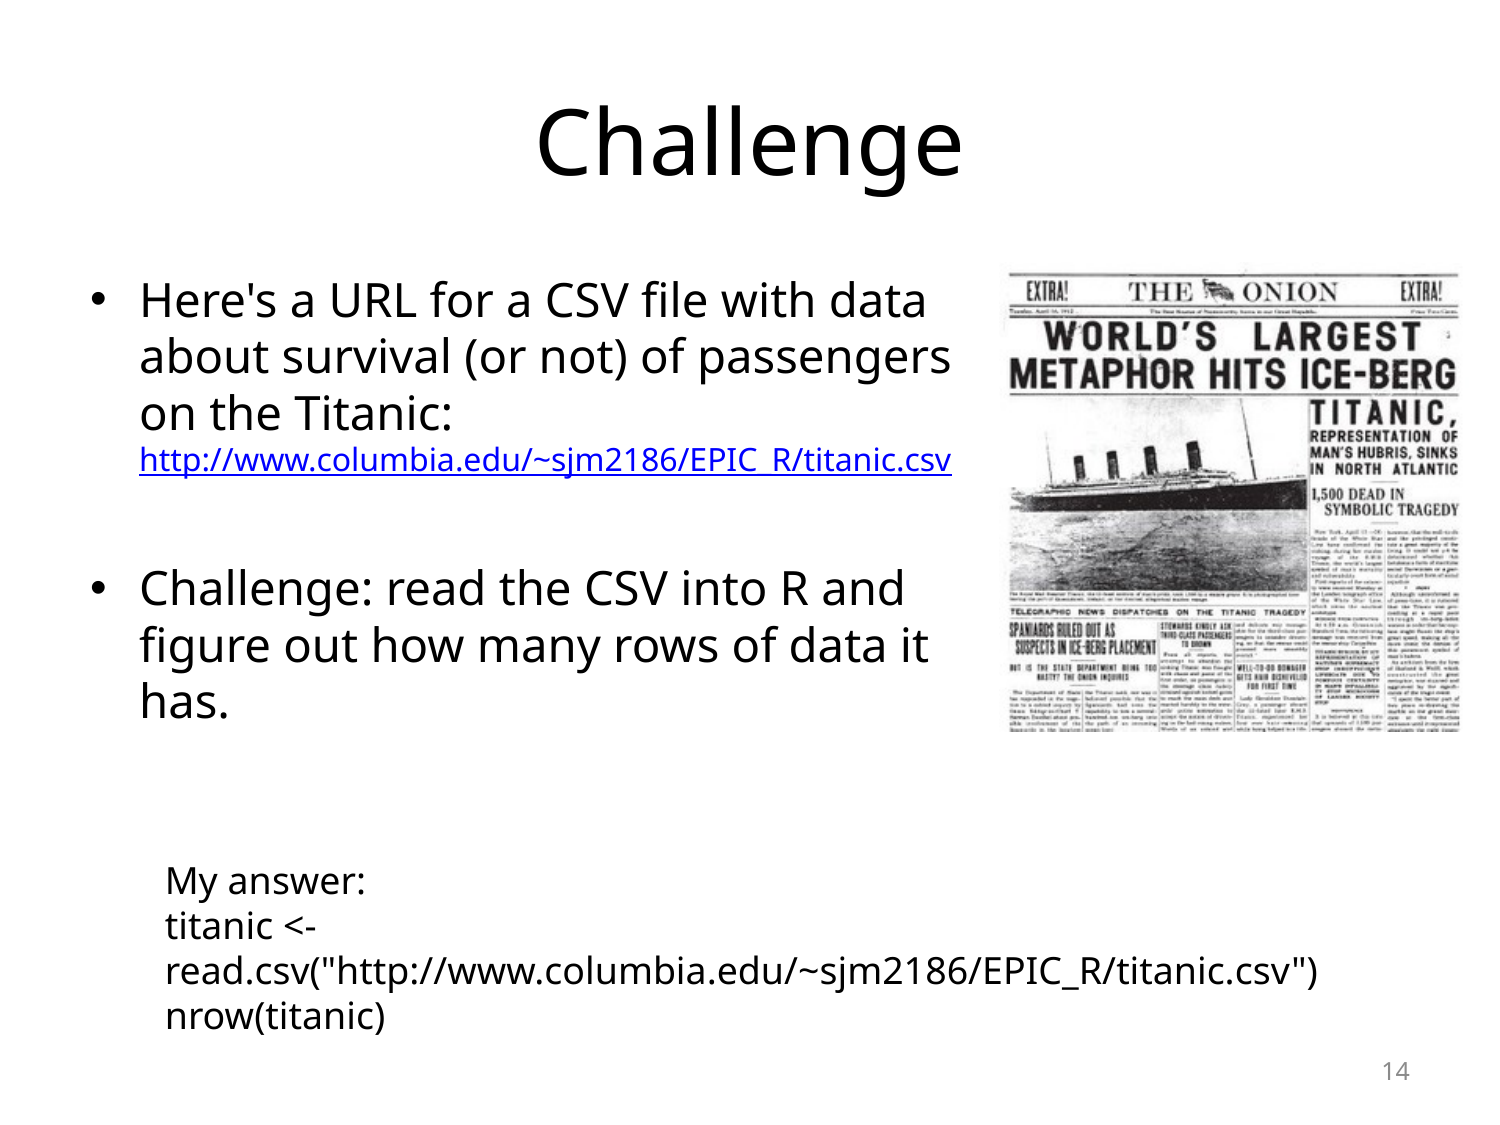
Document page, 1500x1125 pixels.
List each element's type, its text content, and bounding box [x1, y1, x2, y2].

title Challenge [75, 45, 1425, 233]
picture [999, 262, 1469, 732]
list Here's a URL for a CSV file with data about survival (or not) of passengers on the Titanic: http://www.columbia.edu/~sjm2186/EPIC_R/titanic.csv Challenge: read the CSV into R and figure out how many rows of data it has. [75, 262, 997, 738]
slide_number 14 [1074, 1042, 1425, 1103]
text_box My answer: titanic <- read.csv("http://www.columbia.edu/~sjm2186/EPIC_R/titanic.csv") nrow(titanic) [149, 849, 1413, 1045]
